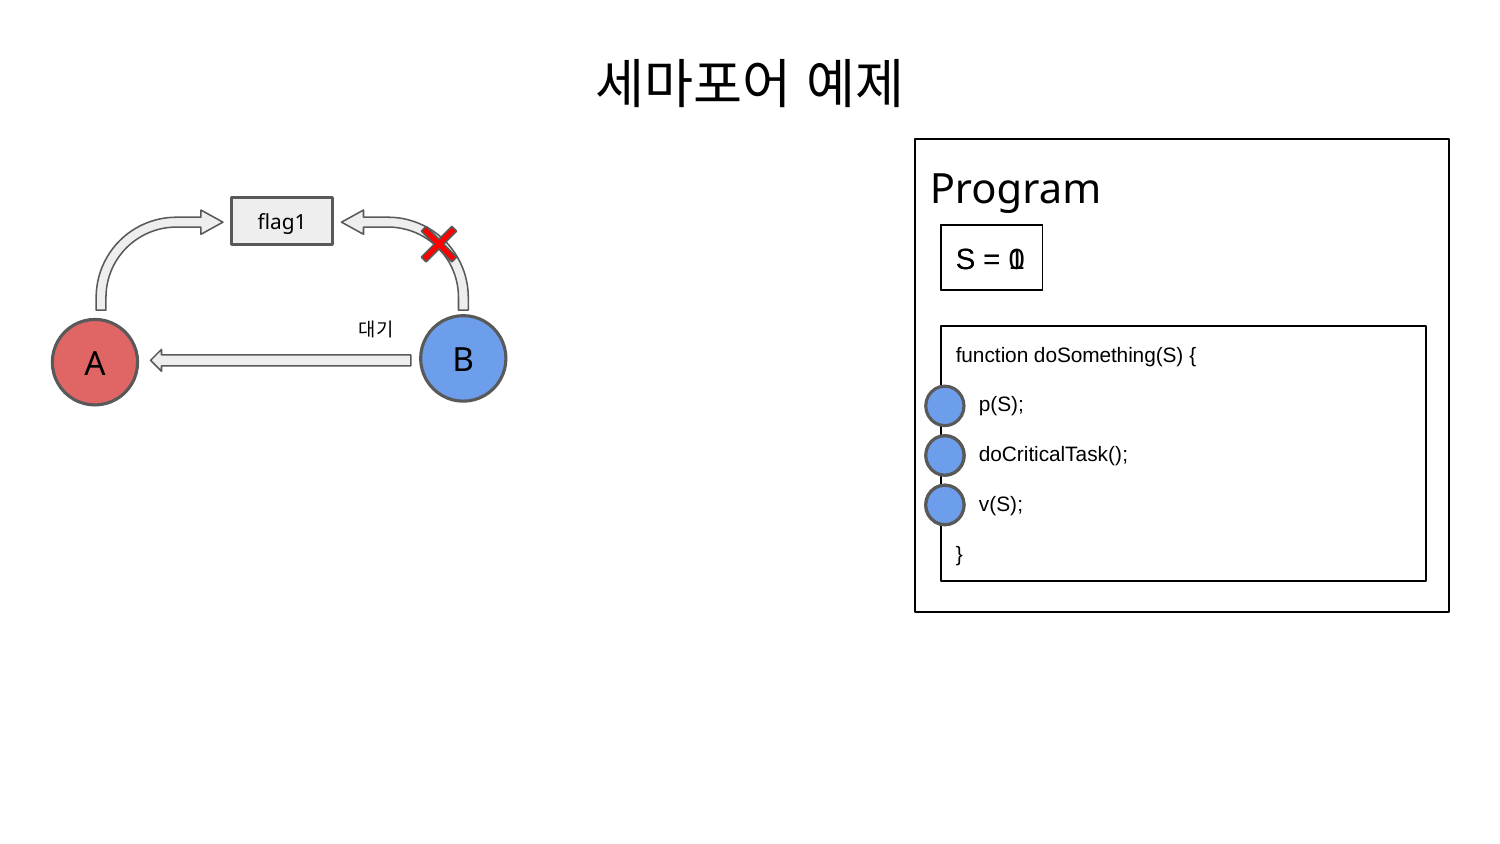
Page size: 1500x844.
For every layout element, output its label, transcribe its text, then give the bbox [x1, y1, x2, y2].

text_box flag1 [231, 197, 333, 245]
text_box [341, 210, 433, 244]
text_box [925, 485, 965, 525]
text_box [925, 386, 965, 426]
text_box [441, 242, 469, 311]
text_box [96, 210, 223, 311]
text_box A [52, 319, 138, 405]
text_box S = 0 [940, 224, 1043, 290]
text_box B [420, 315, 506, 402]
list Program [914, 139, 1449, 612]
text_box [421, 226, 457, 262]
text_box function doSomething(S) { p(S); doCriticalTask(); v(S); } [940, 326, 1426, 581]
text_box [150, 305, 412, 372]
text_box [925, 435, 965, 476]
title 세마포어 예제 [51, 35, 1449, 130]
